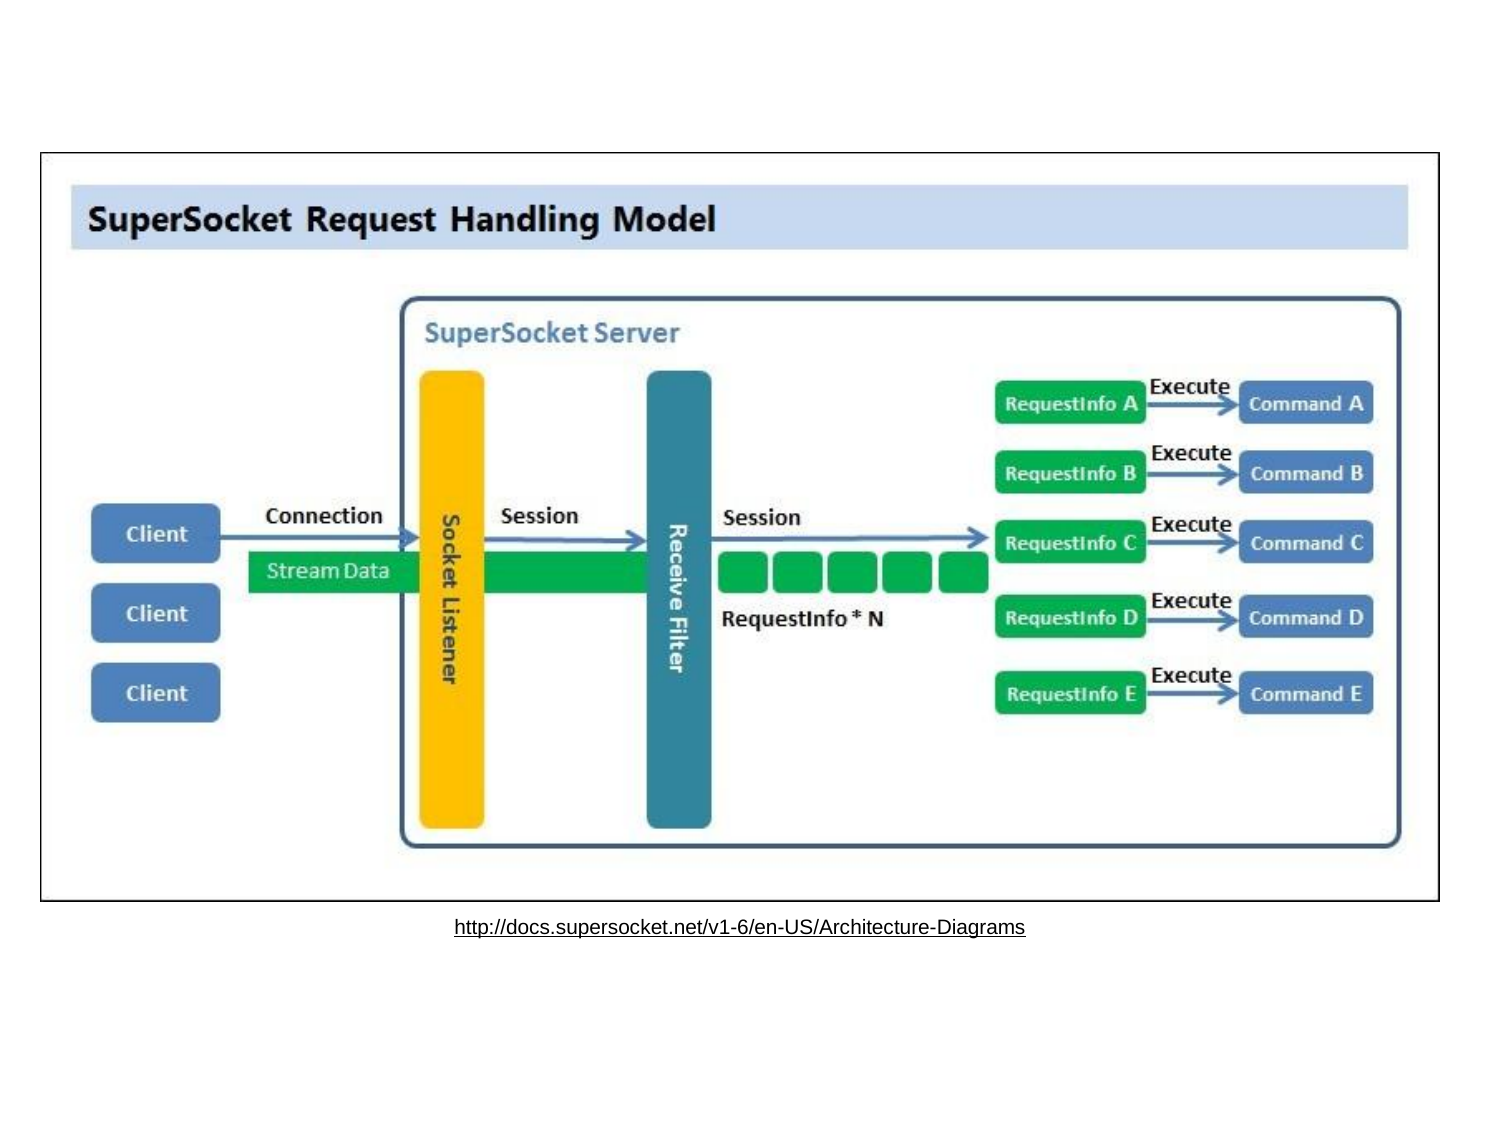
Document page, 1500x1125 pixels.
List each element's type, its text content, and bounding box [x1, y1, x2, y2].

text_box http://docs.supersocket.net/v1-6/en-US/Architecture-Diagrams [439, 910, 1084, 951]
picture [39, 151, 1440, 902]
